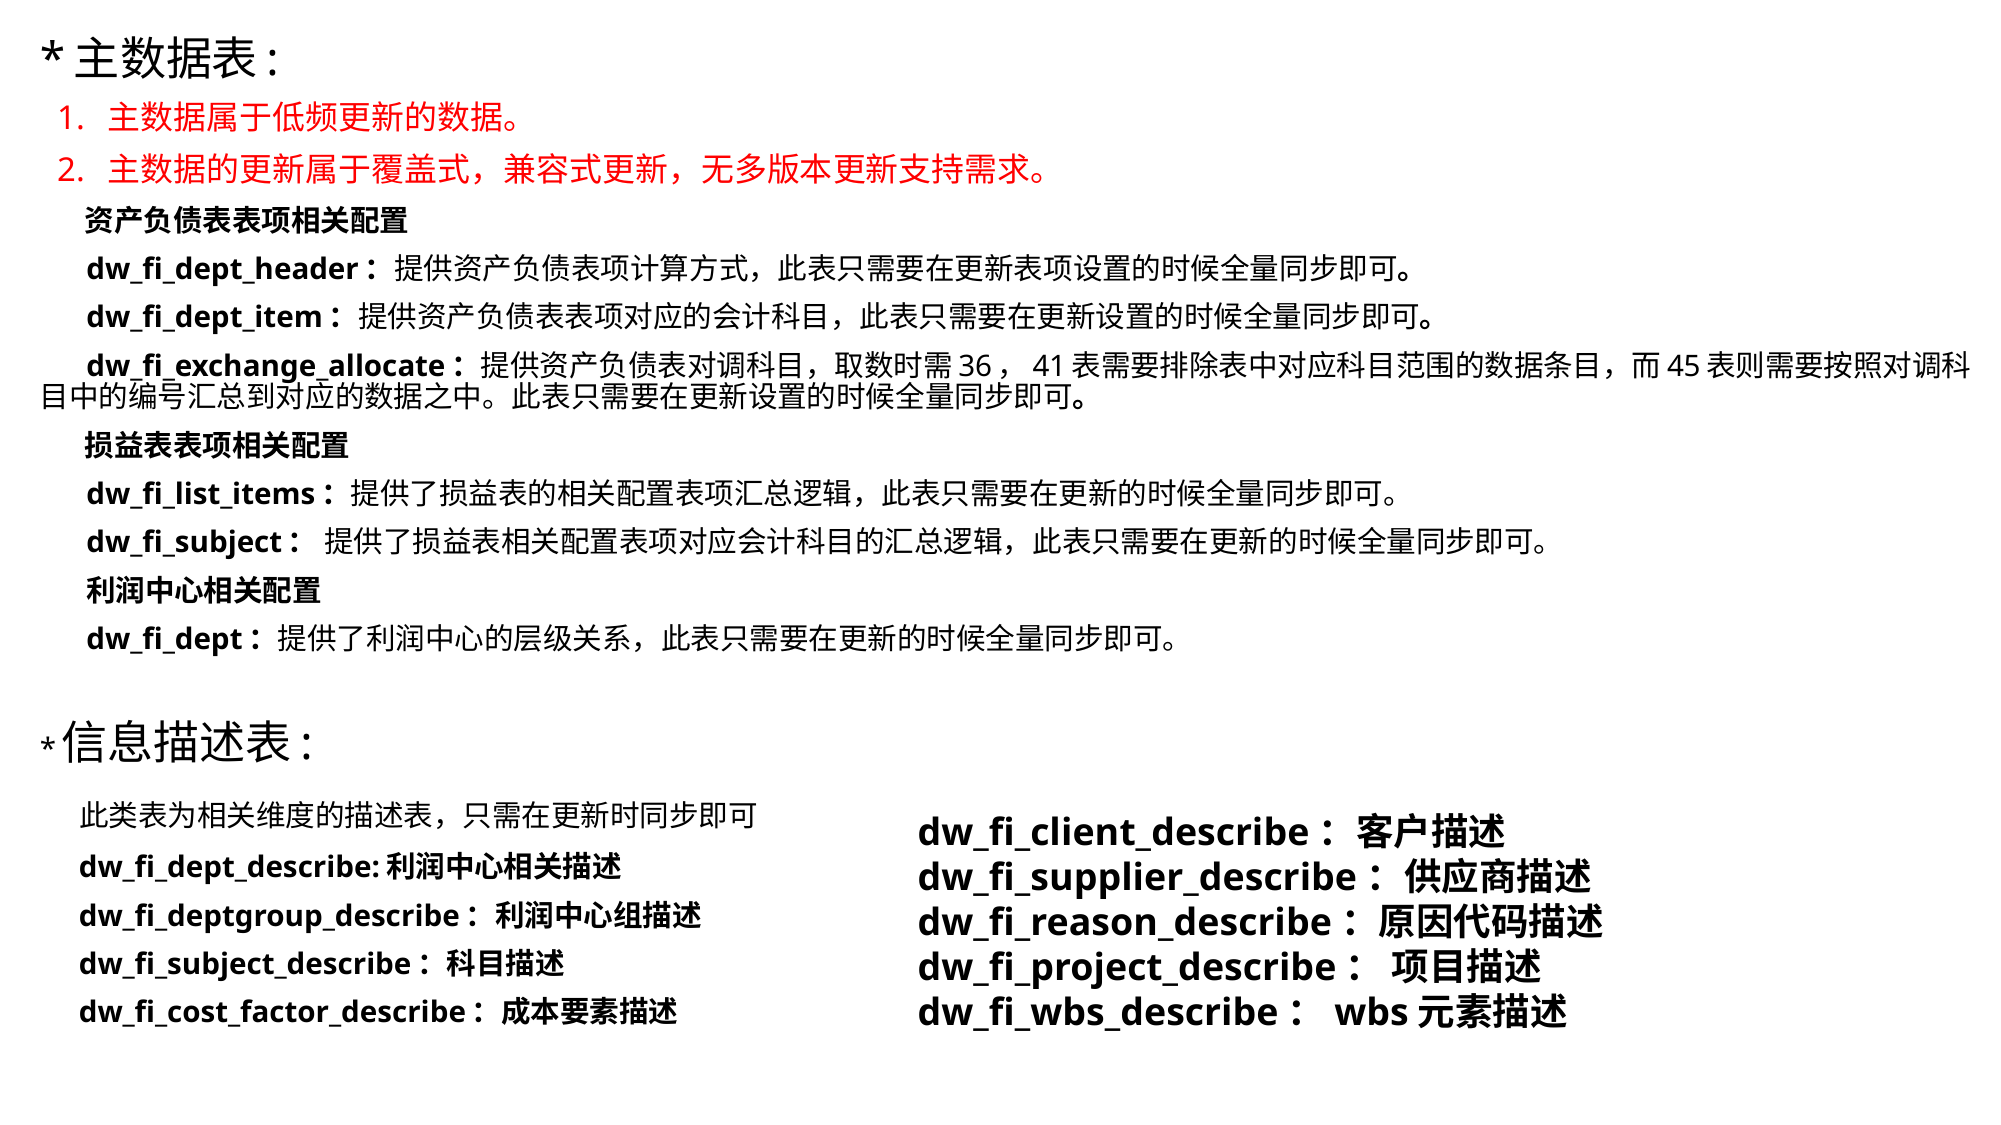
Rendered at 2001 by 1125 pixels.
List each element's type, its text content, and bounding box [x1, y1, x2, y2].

list *主数据表: 1. 主数据属于低频更新的数据。 2. 主数据的更新属于覆盖式，兼容式更新，无多版本更新支持需求。 资产负债表表项相关配置 dw_fi_dept_header：提供资产负债表项计算方式，此表只需要在更新表项设置的时候全量同步即可。 dw_fi_dept_item：提供资产负债表表项对应的会计科目，此表只需要在更新设置的时候全量同步即可。 dw_fi_exchange_allocate：提供资产负债表对调科目，取数时需36，41表需要排除表中对应科目范围的数据条目，而45表则需要按照对调科目中的编号汇总到对应的数据之中。此表只需要在更新设置的时候全量同步即可。 损益表表项相关配置 dw_fi_list_items：提供了损益表的相关配置表项汇总逻辑，此表只需要在更新的时候全量同步即可。 dw_fi_subject： 提供了损益表相关配置表项对应会计科目的汇总逻辑，此表只需要在更新的时候全量同步即可。 利润中心相关配置 dw_fi_dept：提供了利润中心的层级关系，此表只需要在更新的时候全量同步即可。 *信息描述表: 此类表为相关维度的描述表，只需在更新时同步即可 dw_fi_dept_describe:利润中心相关描述 dw_fi_deptgroup_describe：利润中心组描述 dw_fi_subject_describe：科目描述 dw_fi_cost_factor_describe：成本要素描述 [24, 28, 2000, 1093]
text_box dw_fi_client_describe：客户描述 dw_fi_supplier_describe：供应商描述 dw_fi_reason_describe：原因代码描述 dw_fi_project_describe： 项目描述 dw_fi_wbs_describe：wbs元素描述 [902, 800, 1692, 1041]
